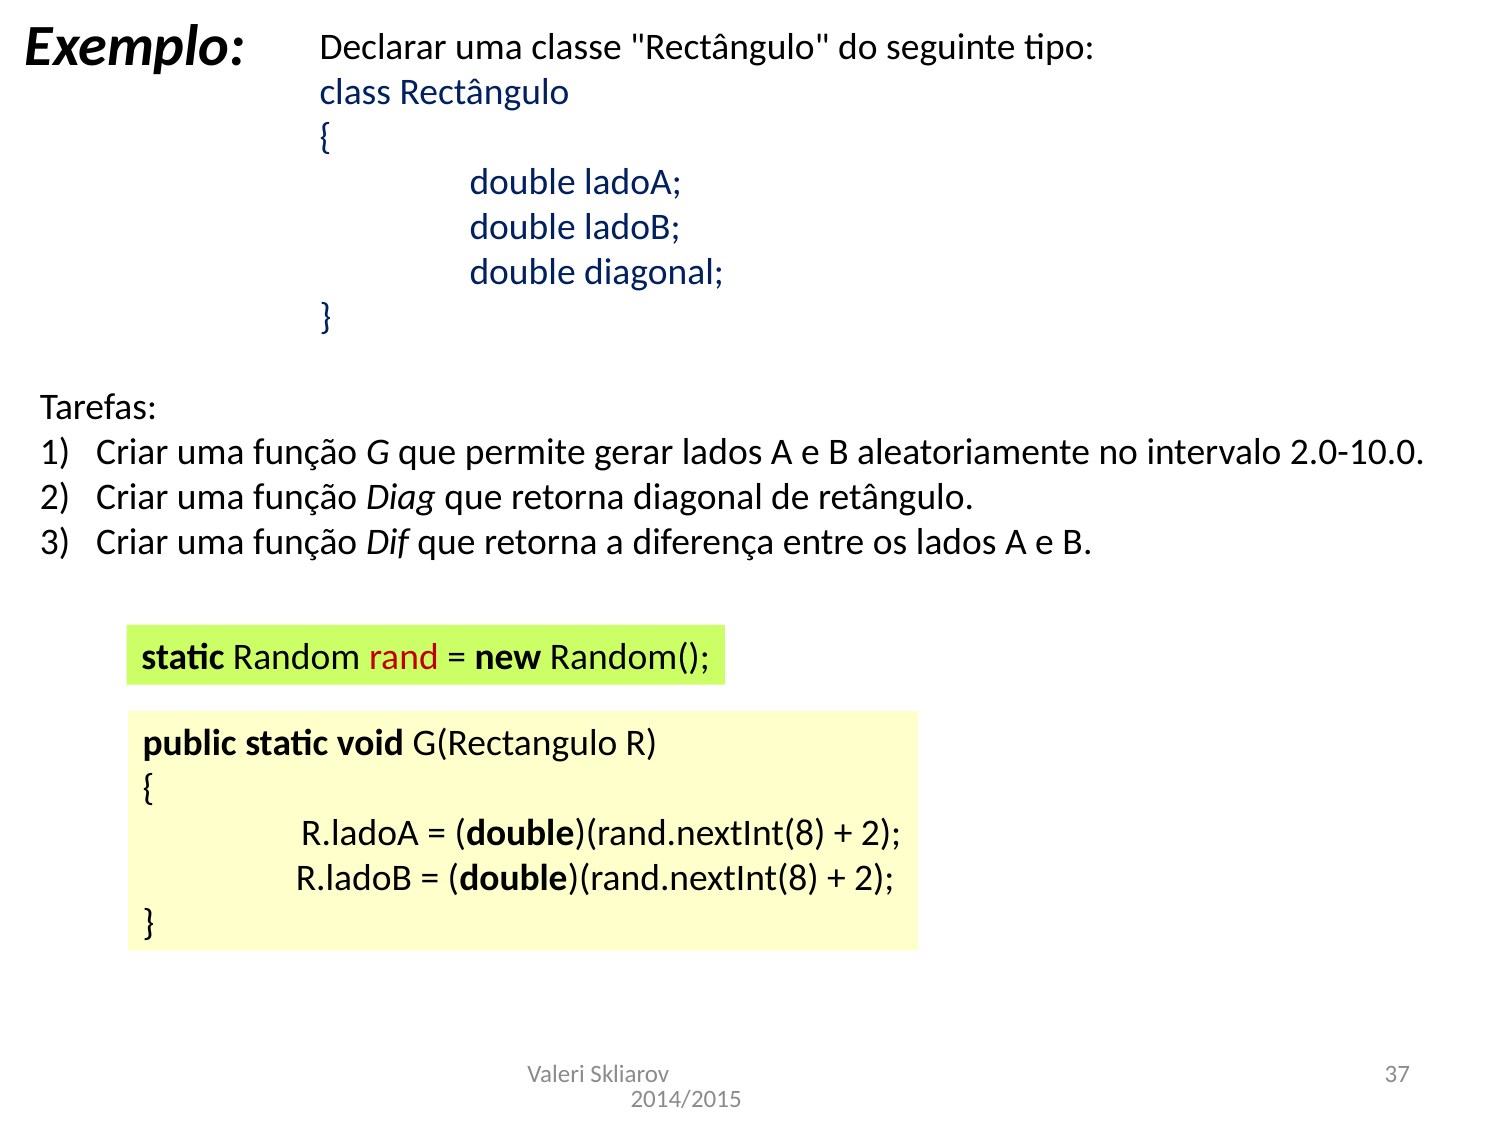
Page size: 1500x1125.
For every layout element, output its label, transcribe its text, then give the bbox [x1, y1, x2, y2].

text_box public static void G(Rectangulo R) { R.ladoA = (double)(rand.nextInt(8) + 2); R.ladoB = (double)(rand.nextInt(8) + 2); } [128, 710, 919, 951]
text_box Tarefas: Criar uma função G que permite gerar lados A e B aleatoriamente no intervalo 2.0-10.0. Criar uma função Diag que retorna diagonal de retângulo. Criar uma função Dif que retorna a diferença entre os lados A e B. [24, 374, 1475, 570]
text_box static Random rand = new Random(); [126, 624, 725, 685]
footer Valeri Skliarov 2014/2015 [512, 1042, 988, 1103]
slide_number 37 [1074, 1042, 1425, 1103]
text_box Declarar uma classe "Rectângulo" do seguinte tipo: class Rectângulo { double ladoA; double ladoB; double diagonal; } [304, 14, 1111, 345]
text_box Exemplo: [10, 0, 261, 85]
